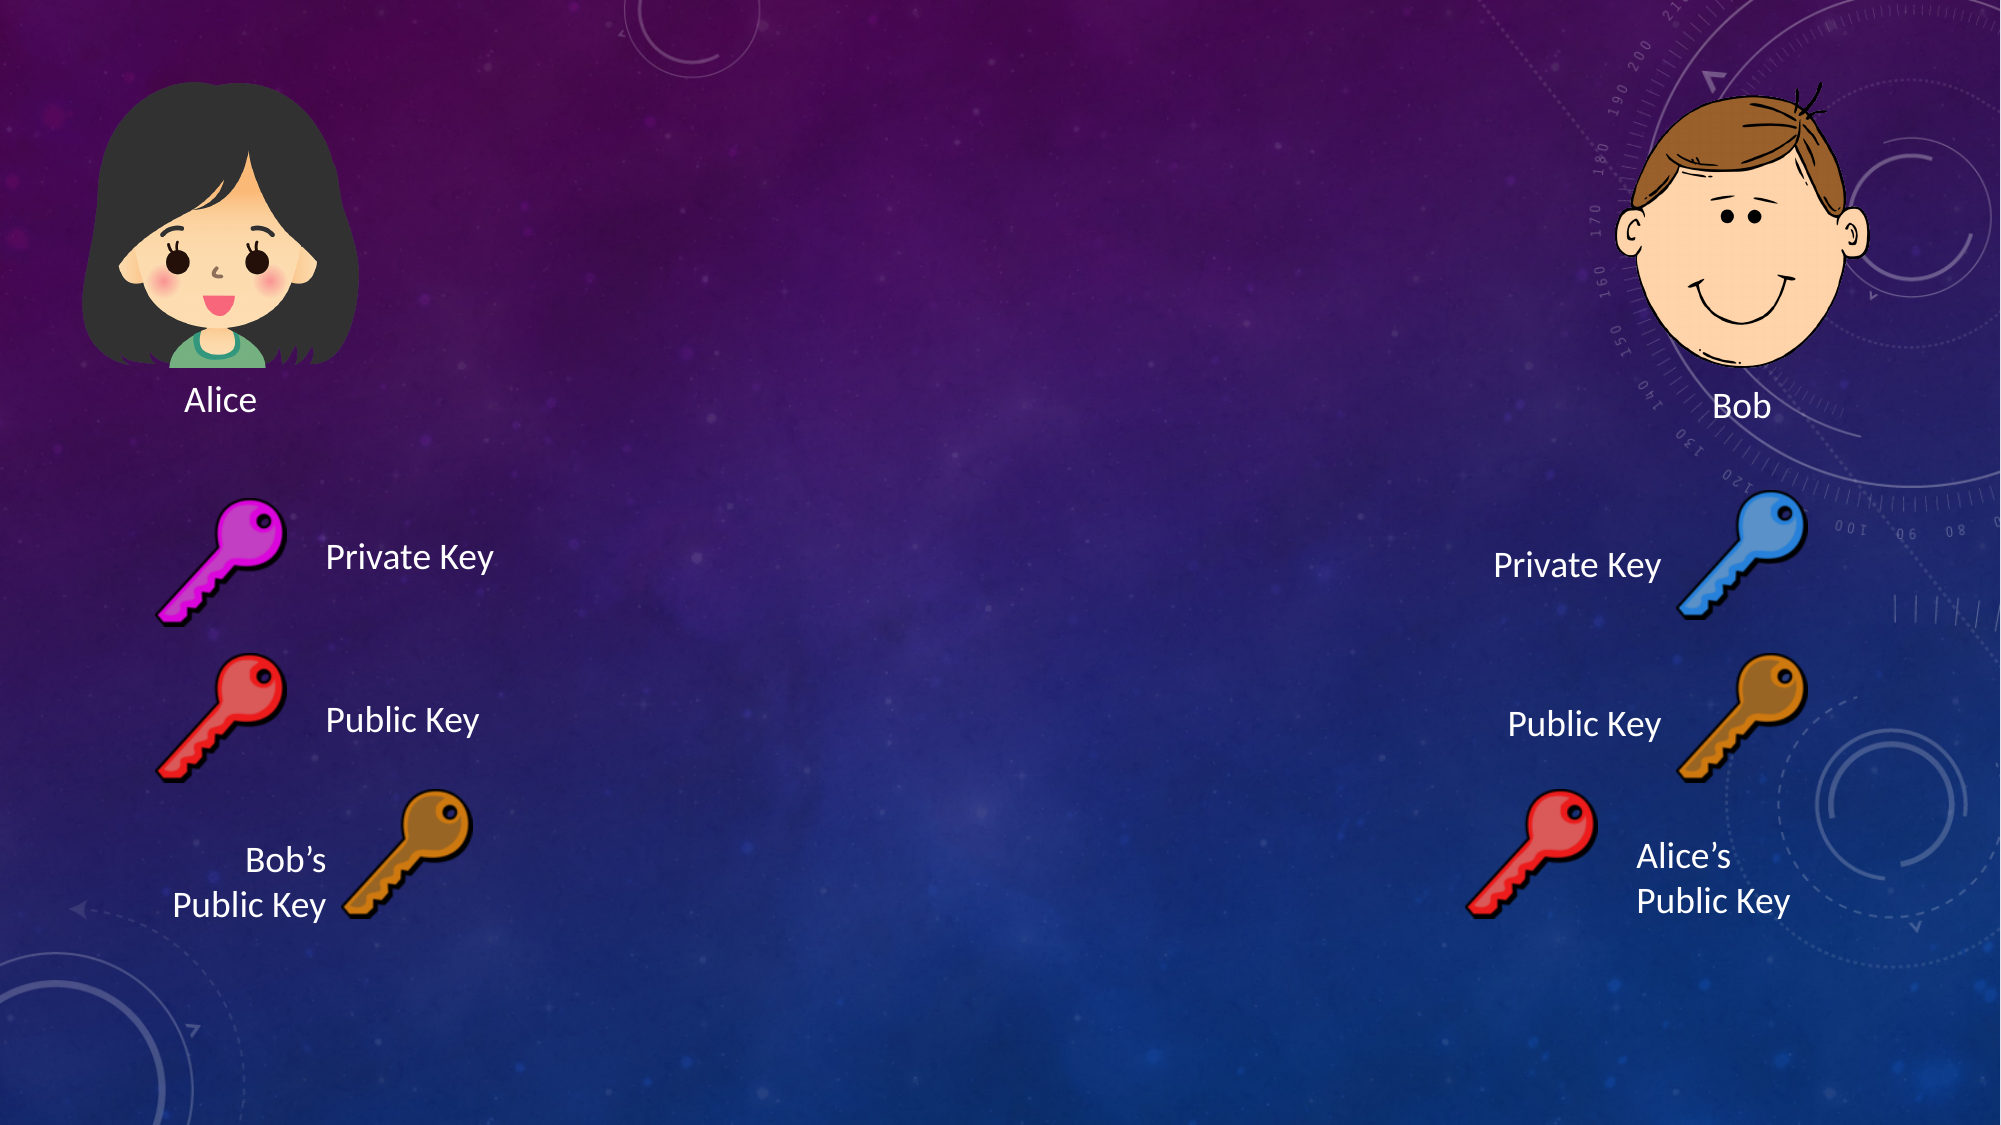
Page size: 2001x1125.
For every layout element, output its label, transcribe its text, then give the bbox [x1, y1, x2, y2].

text_box Private Key [310, 524, 522, 585]
text_box Public Key [1465, 691, 1670, 751]
text_box Public Key [310, 687, 522, 748]
text_box Bob’s Public Key [130, 827, 342, 932]
text_box Alice [130, 381, 311, 428]
picture [0, 0, 2001, 1125]
text_box Bob [1652, 381, 1833, 433]
text_box Private Key [1465, 532, 1670, 592]
text_box Alice’s Public Key [1621, 823, 1833, 929]
